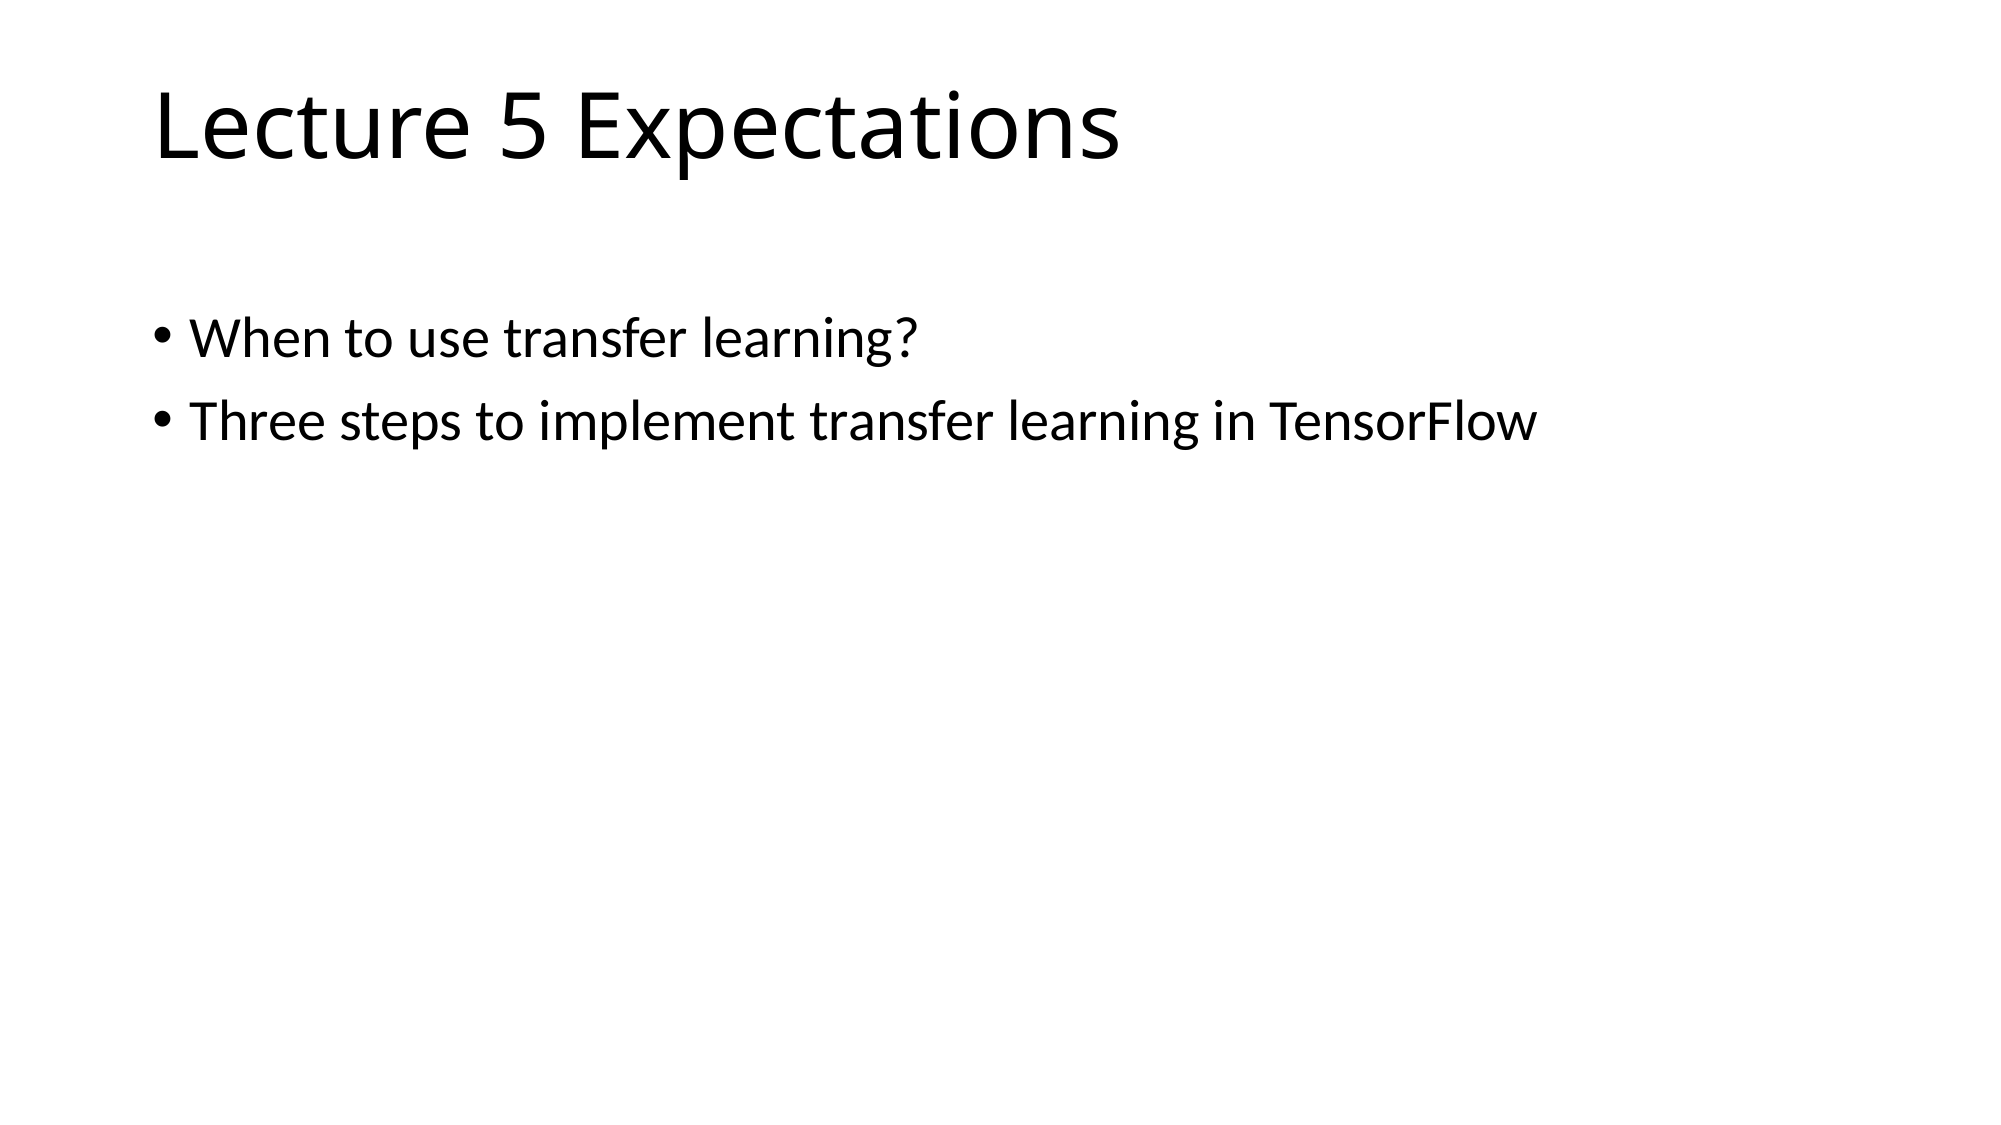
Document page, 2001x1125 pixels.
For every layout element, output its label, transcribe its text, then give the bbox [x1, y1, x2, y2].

list When to use transfer learning? Three steps to implement transfer learning in TensorFlow [137, 299, 1863, 1014]
title Lecture 5 Expectations [137, 59, 1863, 199]
